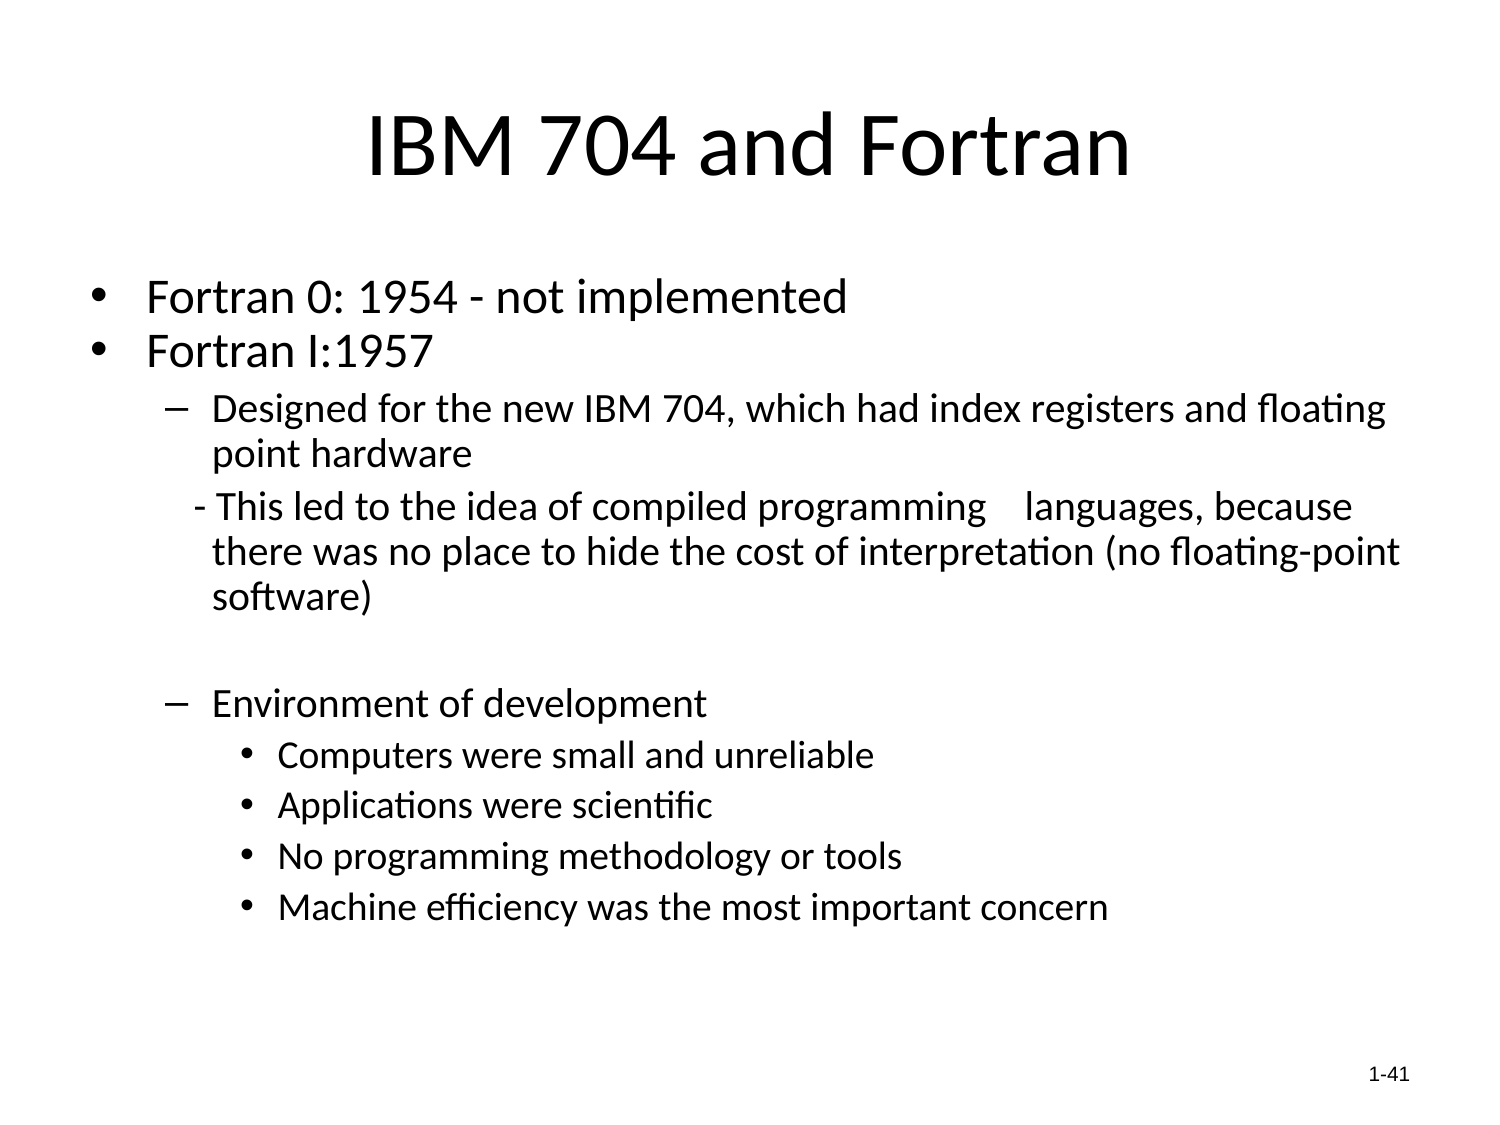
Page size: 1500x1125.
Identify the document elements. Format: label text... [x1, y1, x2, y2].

title IBM 704 and Fortran [75, 45, 1425, 233]
slide_number 1-41 [1074, 1042, 1425, 1103]
list Fortran 0: 1954 - not implemented Fortran I:1957 Designed for the new IBM 704, which had index registers and floating point hardware - This led to the idea of compiled programming languages, because there was no place to hide the cost of interpretation (no floating-point software) Environment of development Computers were small and unreliable Applications were scientific No programming methodology or tools Machine efficiency was the most important concern [75, 262, 1425, 1005]
